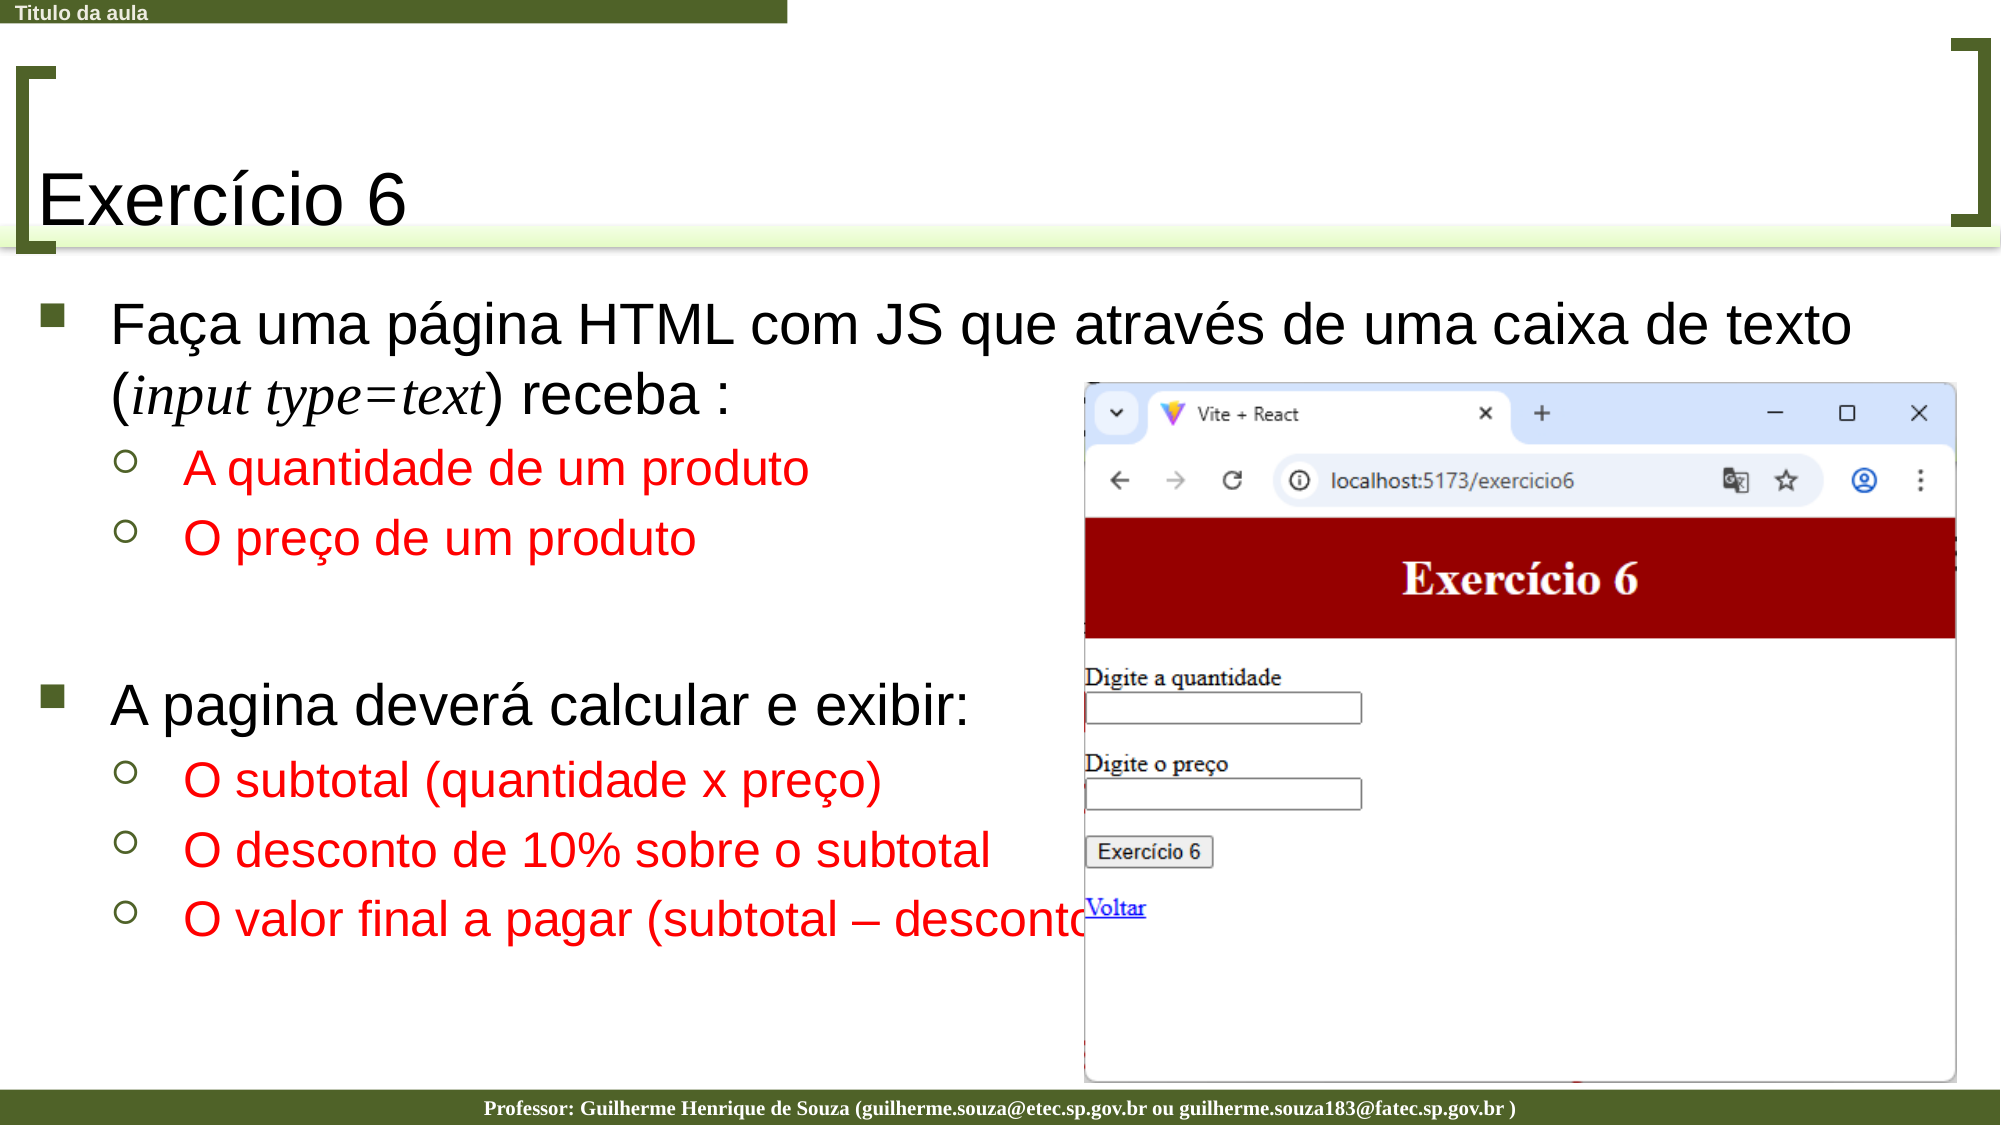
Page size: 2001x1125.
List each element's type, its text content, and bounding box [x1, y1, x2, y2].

picture [1084, 381, 1957, 1083]
list Faça uma página HTML com JS que através de uma caixa de texto (input type=text) receba : A quantidade de um produto O preço de um produto A pagina deverá calcular e exibir: O subtotal (quantidade x preço) O desconto de 10% sobre o subtotal O valor final a pagar (subtotal – desconto) [22, 270, 1985, 1079]
title Exercício 6 [22, 46, 1938, 248]
